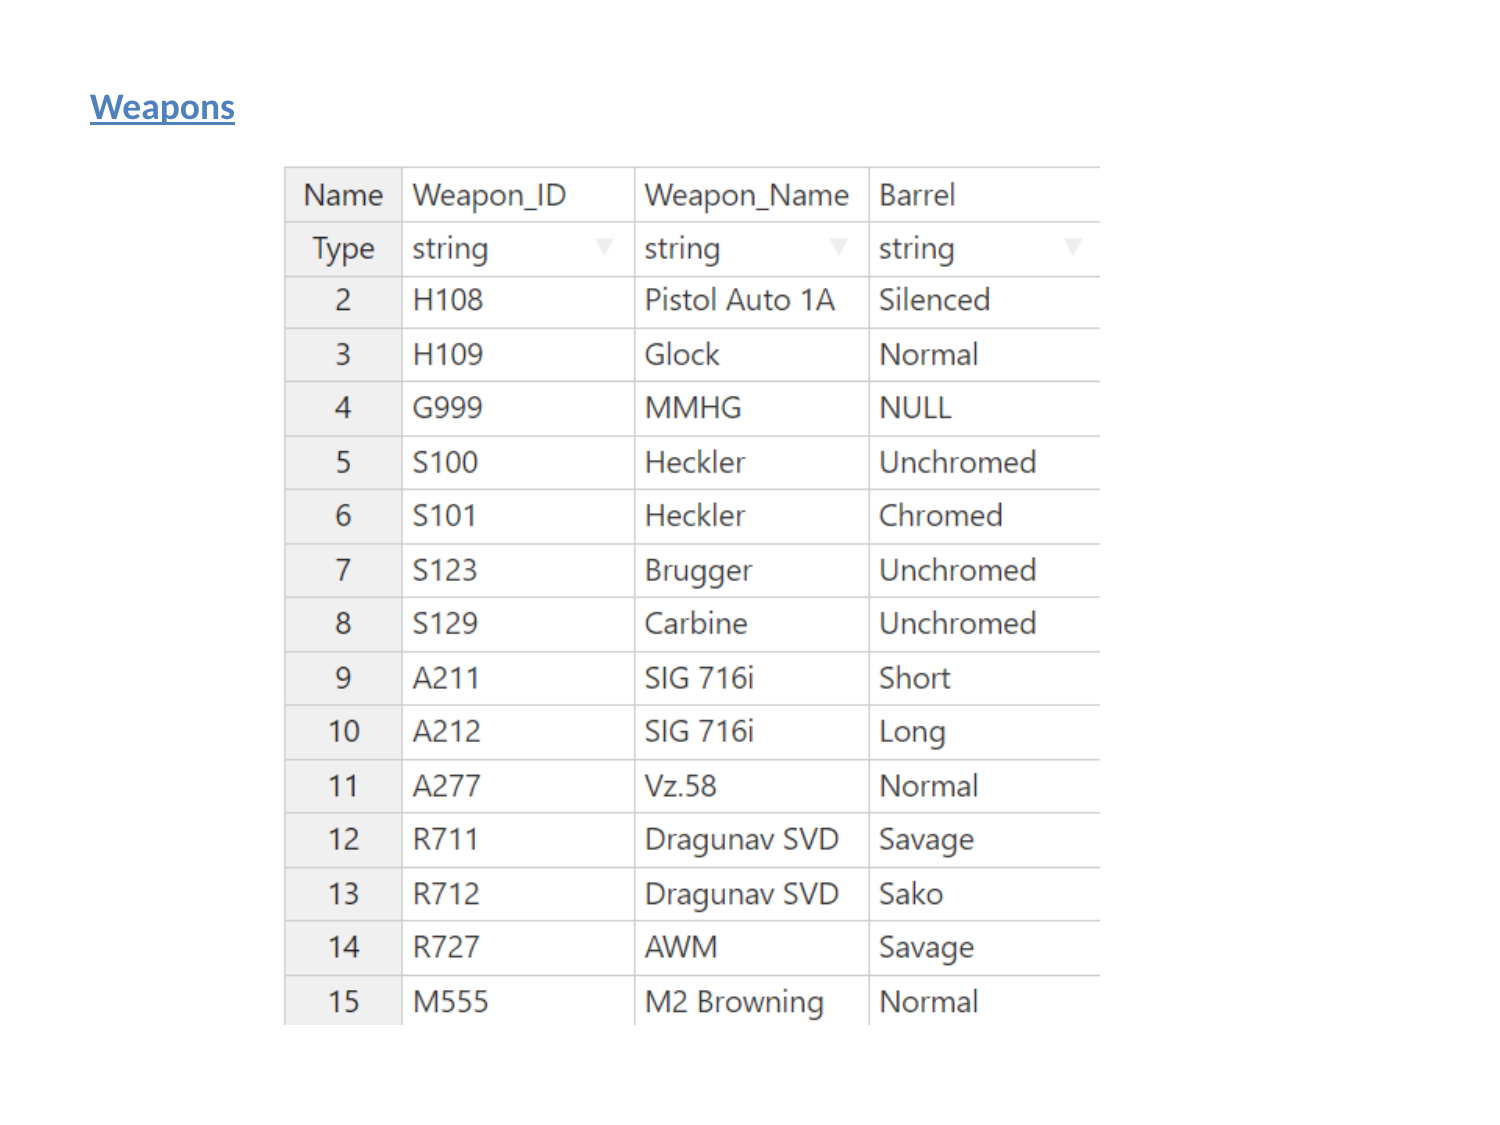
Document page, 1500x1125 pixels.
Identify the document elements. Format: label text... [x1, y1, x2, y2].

text_box Weapons [75, 74, 1500, 180]
picture [274, 162, 1101, 1026]
